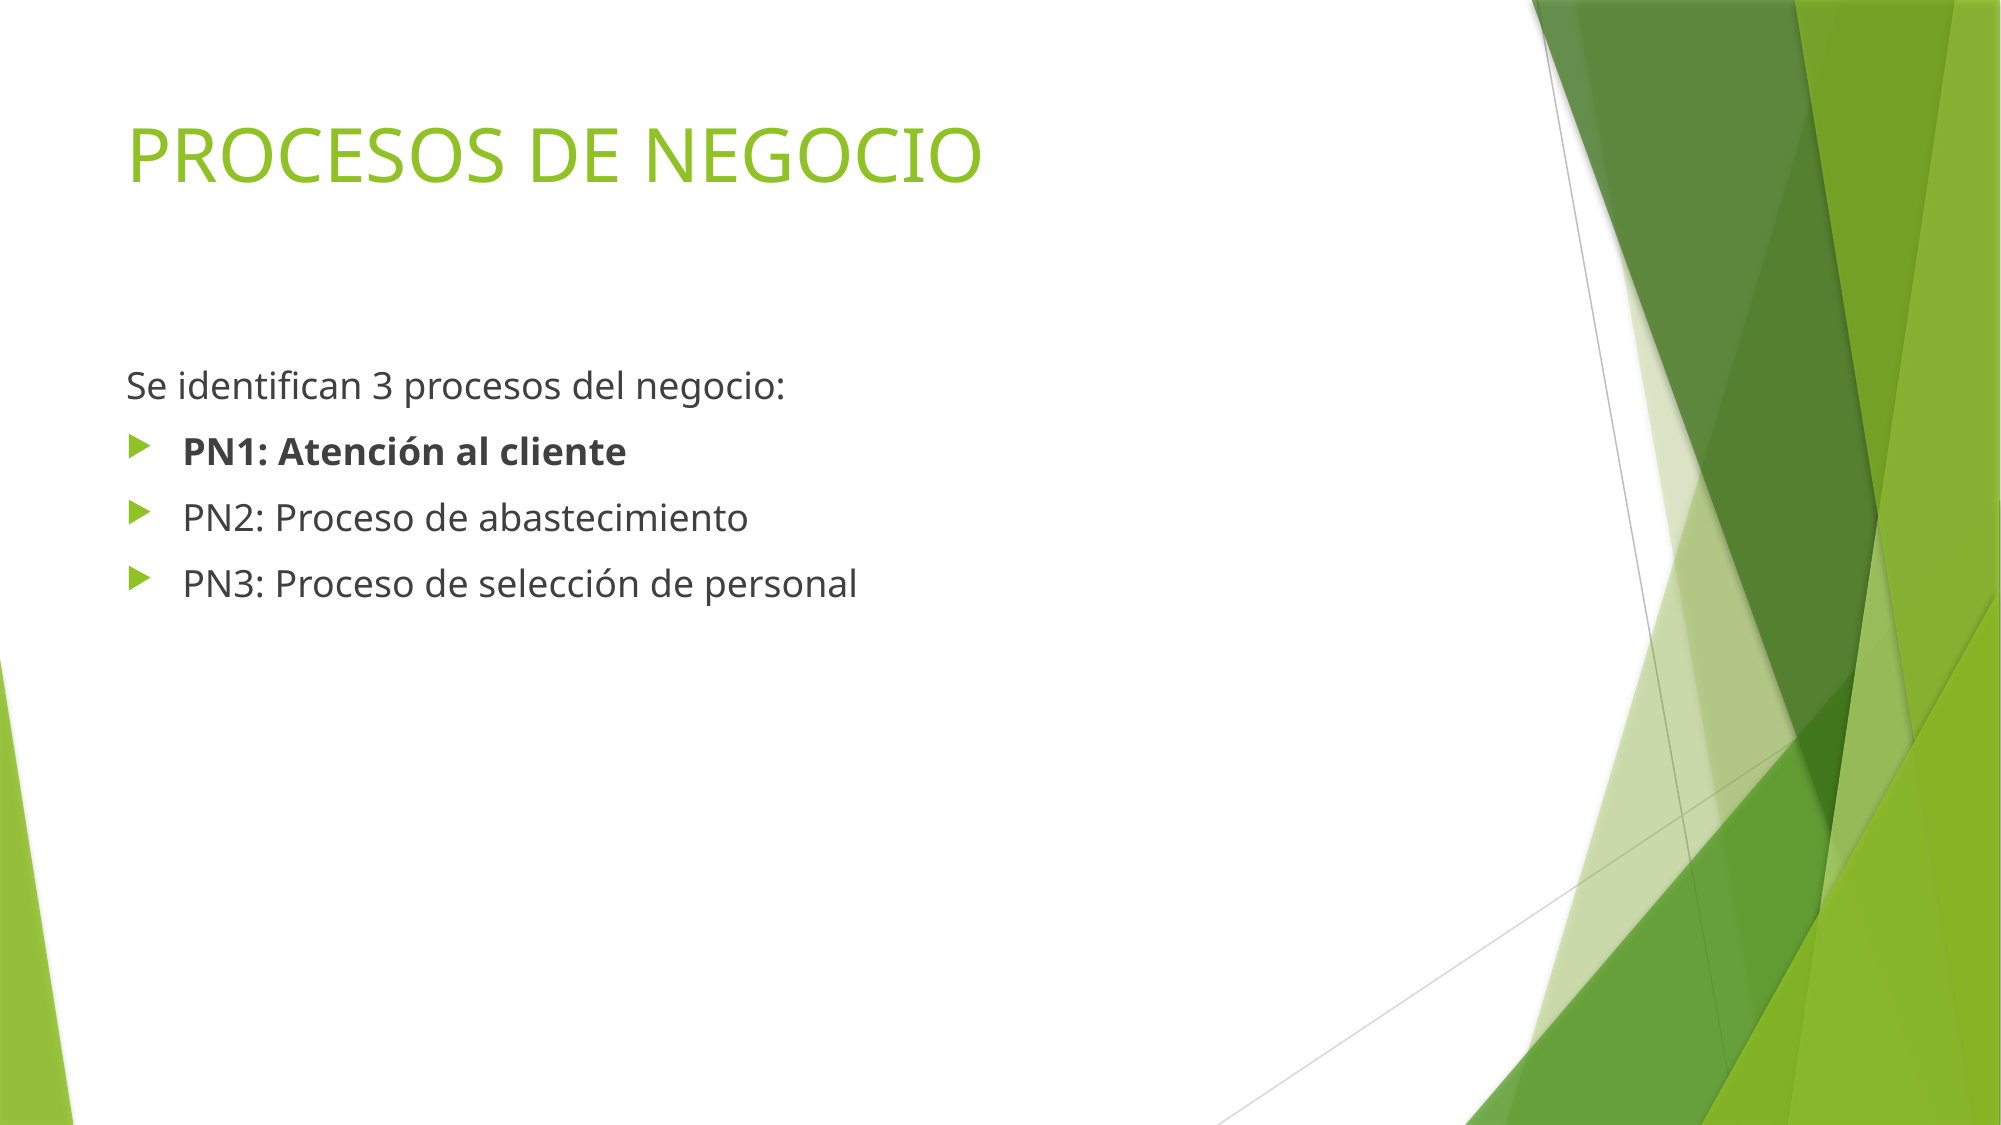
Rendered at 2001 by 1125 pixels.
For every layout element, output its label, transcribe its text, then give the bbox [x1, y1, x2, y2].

title PROCESOS DE NEGOCIO [111, 99, 1522, 317]
list Se identifican 3 procesos del negocio: PN1: Atención al cliente PN2: Proceso de abastecimiento PN3: Proceso de selección de personal [111, 354, 1522, 992]
